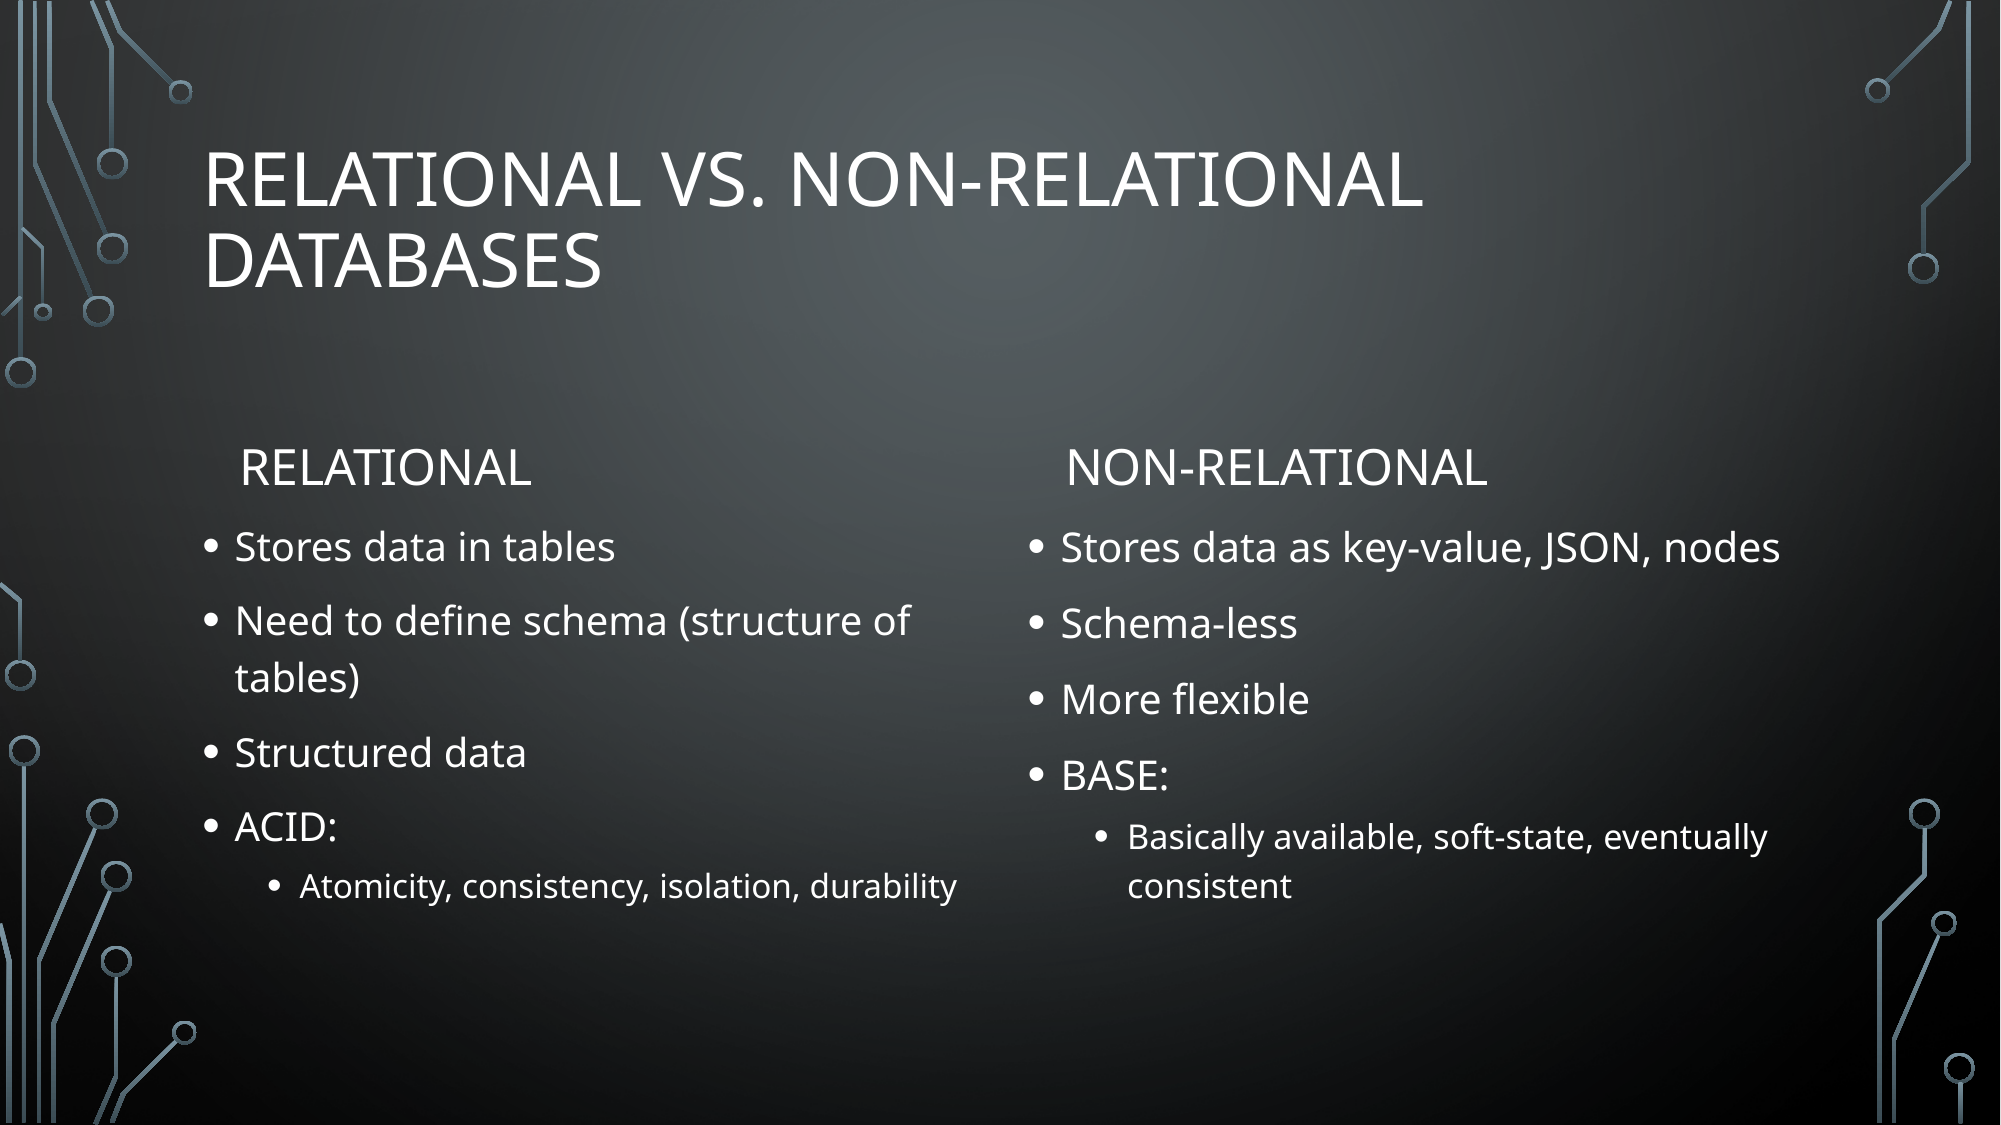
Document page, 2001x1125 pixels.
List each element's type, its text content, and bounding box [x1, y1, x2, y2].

title Relational VS. Non-Relational DATABASES [187, 101, 1813, 344]
list Stores data in tables Need to define schema (structure of tables) Structured data ACID: Atomicity, consistency, isolation, durability [187, 504, 988, 950]
list Stores data as key-value, JSON, nodes Schema-less More flexible BASE: Basically available, soft-state, eventually consistent [1012, 504, 1813, 950]
list Relational [224, 369, 988, 504]
list Non-Relational [1050, 369, 1813, 504]
